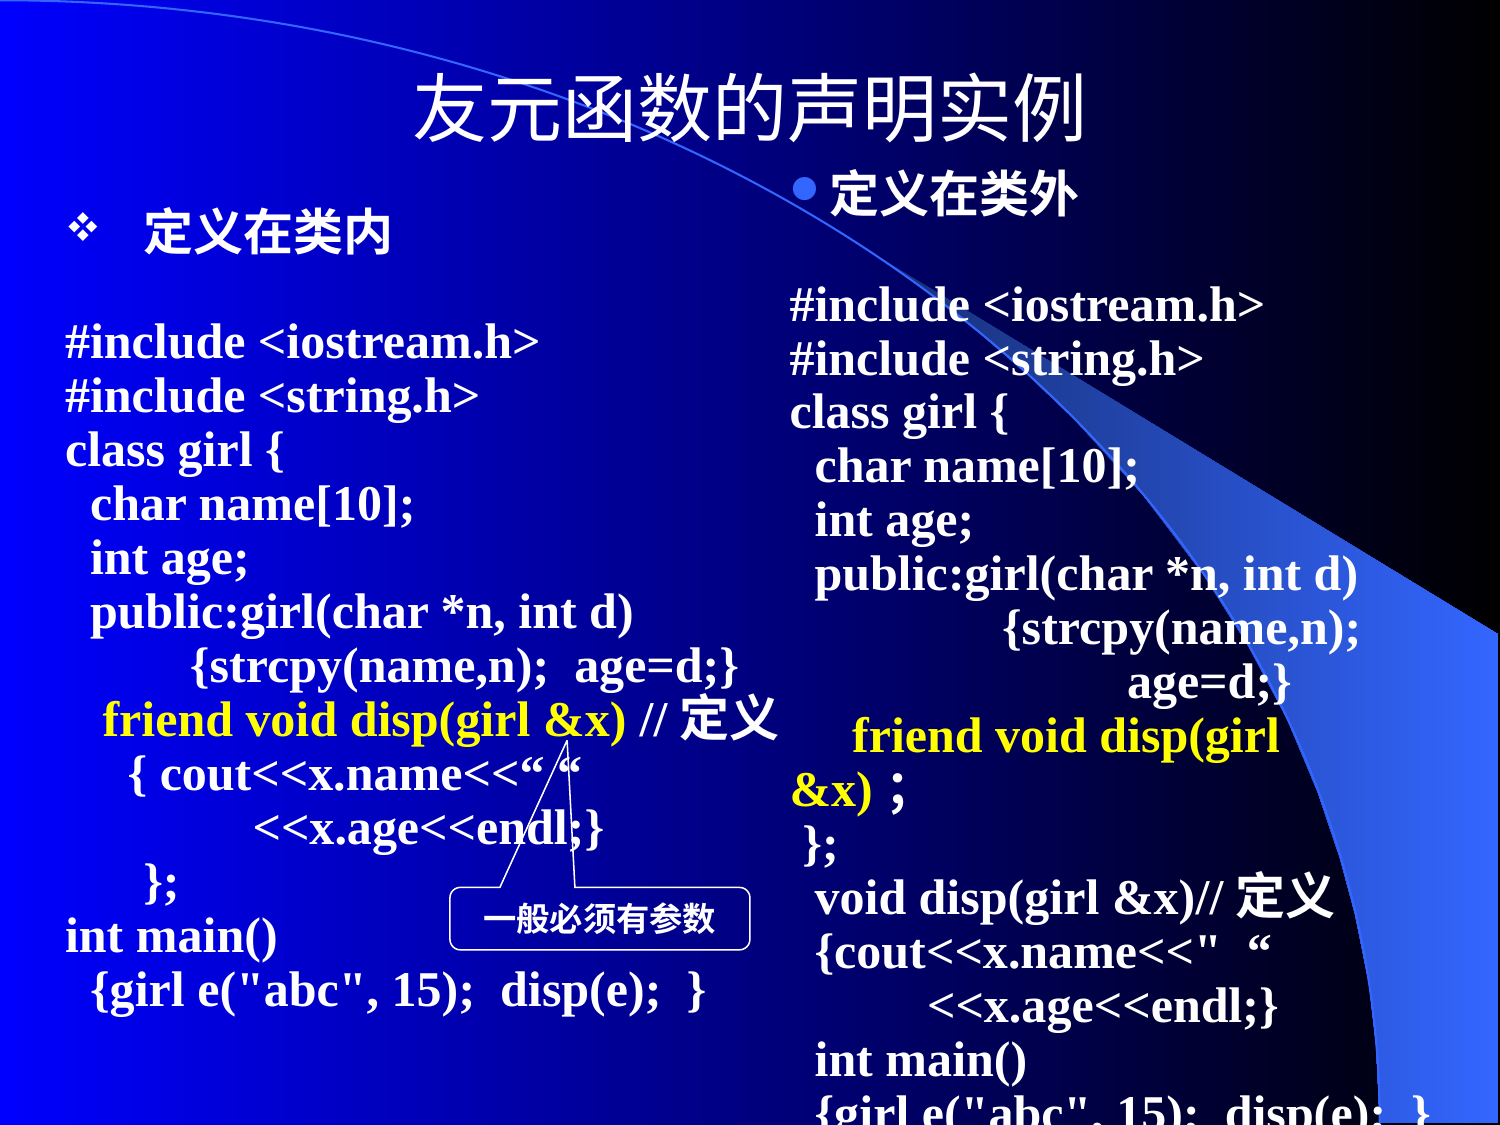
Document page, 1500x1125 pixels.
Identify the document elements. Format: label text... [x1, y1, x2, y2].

text_box 一般必须有参数 [449, 740, 750, 950]
title 友元函数的声明实例 [112, 37, 1388, 176]
text_box 定义在类外 #include <iostream.h> #include <string.h> class girl { char name[10]; int age; public:girl(char *n, int d) {strcpy(name,n); age=d;} friend void disp(girl &x)； }; void disp(girl &x)//定义 {cout<<x.name<<" “ <<x.age<<endl;} int main() {girl e("abc", 15); disp(e); } [774, 162, 1450, 1125]
list 定义在类内 #include <iostream.h> #include <string.h> class girl { char name[10]; int age; public:girl(char *n, int d) {strcpy(name,n); age=d;} friend void disp(girl &x) //定义 { cout<<x.name<<“ “ <<x.age<<endl;} }; int main() {girl e("abc", 15); disp(e); } [49, 199, 774, 876]
